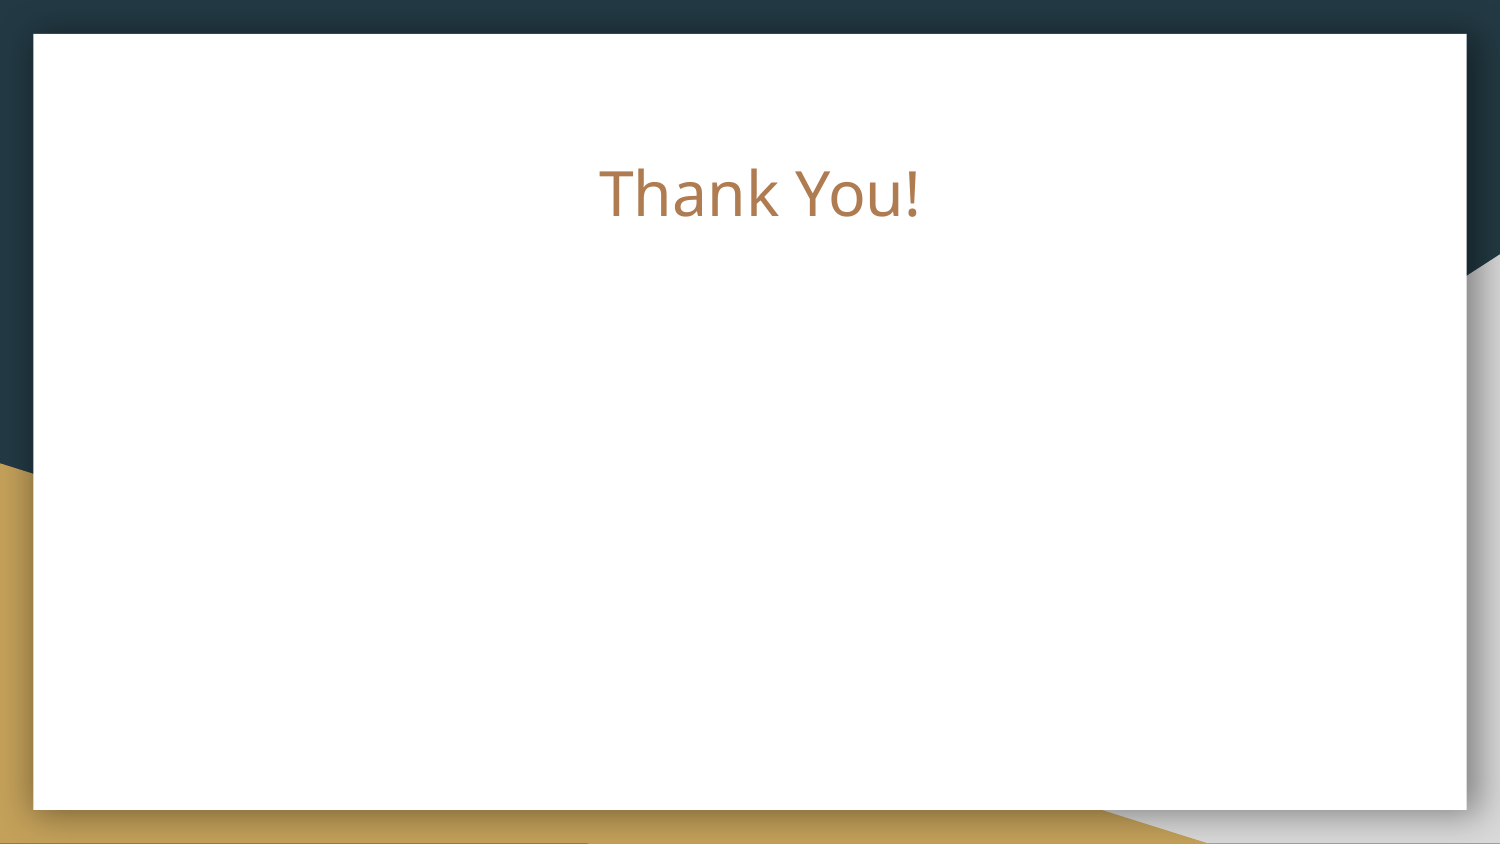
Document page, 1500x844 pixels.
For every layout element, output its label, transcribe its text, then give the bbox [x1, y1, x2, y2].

title Thank You! [134, 138, 1366, 296]
